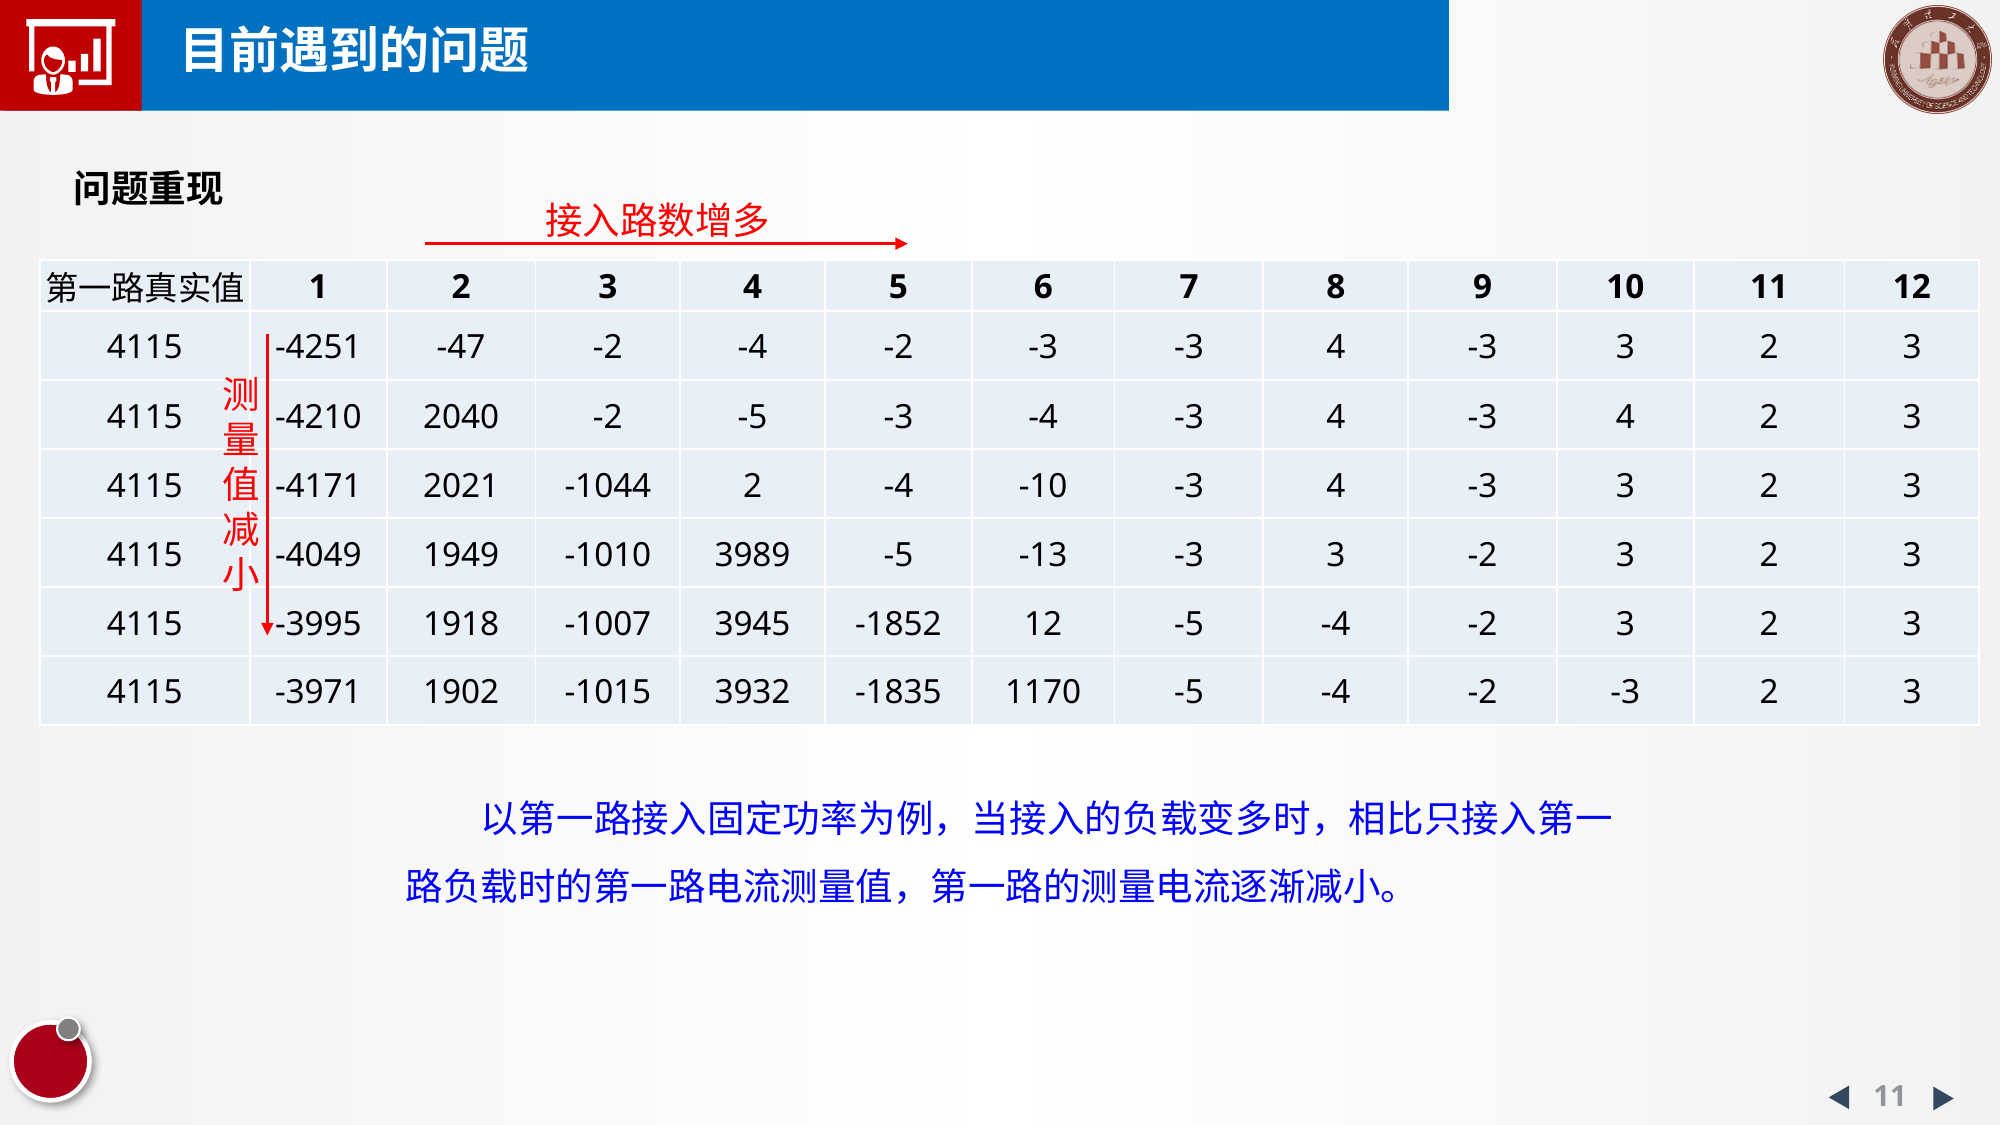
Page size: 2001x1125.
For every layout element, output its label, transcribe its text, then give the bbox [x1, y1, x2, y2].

table_cell 4115 [41, 588, 249, 655]
table_cell 2 [681, 450, 824, 517]
table_cell 1918 [388, 588, 535, 655]
table_cell 3 [1845, 588, 1978, 655]
table_cell -4 [1264, 657, 1407, 724]
table_cell -3 [1115, 312, 1262, 379]
table_cell -3971 [251, 657, 386, 724]
table_header 1 [251, 261, 386, 310]
table_cell -47 [388, 312, 535, 379]
table_cell -4 [973, 381, 1114, 448]
table_cell -3 [1409, 381, 1556, 448]
table_cell 4115 [41, 381, 207, 448]
table_cell 4 [1264, 312, 1407, 379]
table_cell 3 [1264, 519, 1407, 586]
table_cell 4 [1558, 381, 1693, 448]
table_header 2 [388, 261, 535, 310]
table_cell 2 [1695, 657, 1844, 724]
table_cell 2021 [388, 450, 535, 517]
table_cell 3 [1558, 450, 1693, 517]
table_cell 4 [1264, 381, 1407, 448]
table_cell 3 [1845, 519, 1978, 586]
table_header 7 [1115, 261, 1262, 310]
table_cell -1015 [536, 657, 679, 724]
title 目前遇到的问题 [164, 9, 1449, 96]
table_cell -1835 [826, 657, 971, 724]
table_cell -2 [1409, 657, 1556, 724]
table_cell 2 [1695, 450, 1844, 517]
table_cell -2 [1409, 588, 1556, 655]
table_cell 3989 [681, 519, 824, 586]
table_cell 3 [1845, 312, 1978, 379]
table_header 10 [1558, 261, 1693, 310]
table_cell 3 [1558, 519, 1693, 586]
table_cell 4 [1264, 450, 1407, 517]
table_cell 2040 [388, 381, 535, 448]
table_cell -2 [1409, 519, 1556, 586]
table_cell -1007 [536, 588, 679, 655]
table_cell -10 [973, 450, 1114, 517]
table_cell -5 [1115, 657, 1262, 724]
table_cell -1044 [536, 450, 679, 517]
table_cell 3 [1845, 450, 1978, 517]
table_cell -5 [826, 519, 971, 586]
table_cell -4 [826, 450, 971, 517]
table_cell -5 [1115, 588, 1262, 655]
table_cell 1949 [388, 519, 535, 586]
table_cell -3 [973, 312, 1114, 379]
table_cell 2 [1695, 519, 1844, 586]
table_cell -4049 [272, 519, 386, 586]
text_box 接入路数增多 [455, 244, 849, 249]
table_header 4 [681, 261, 824, 310]
table_cell -4 [1264, 588, 1407, 655]
table_cell 2 [1695, 588, 1844, 655]
table_cell -4251 [251, 312, 386, 379]
table_cell 3 [1558, 588, 1693, 655]
table_header 9 [1409, 261, 1556, 310]
table_cell -3 [1115, 519, 1262, 586]
table_cell 4115 [41, 450, 207, 517]
text_box 接入路数增多 [455, 166, 849, 243]
table_cell -3 [1558, 657, 1693, 724]
text_box 测量值减小 [207, 363, 267, 604]
table_cell 1170 [973, 657, 1114, 724]
text_box 问题重现 [59, 158, 239, 218]
table_cell 3932 [681, 657, 824, 724]
slide_number 11 [1779, 1067, 2000, 1125]
table_cell 1902 [388, 657, 535, 724]
text_box 以第一路接入固定功率为例，当接入的负载变多时，相比只接入第一路负载时的第一路电流测量值，第一路的测量电流逐渐减小。 [391, 765, 1629, 915]
table_header 12 [1845, 261, 1978, 310]
table_cell -2 [826, 312, 971, 379]
table_cell 4115 [41, 312, 249, 379]
text_box 测量值减小 [268, 363, 272, 604]
table_header 3 [536, 261, 679, 310]
table_cell -4171 [272, 450, 386, 517]
table_header 8 [1264, 261, 1407, 310]
table_cell -3 [826, 381, 971, 448]
table_cell 3 [1558, 312, 1693, 379]
table_cell -2 [536, 312, 679, 379]
table_header 5 [826, 261, 971, 310]
table_cell -3 [1409, 312, 1556, 379]
table_cell -4210 [272, 381, 386, 448]
table_cell -3995 [251, 588, 386, 655]
table_cell 3 [1845, 657, 1978, 724]
table_cell -1010 [536, 519, 679, 586]
table_cell 12 [973, 588, 1114, 655]
table_cell -3 [1115, 450, 1262, 517]
table_cell -3 [1115, 381, 1262, 448]
table_header 11 [1695, 261, 1844, 310]
picture [1883, 5, 1992, 114]
table_cell 4115 [41, 519, 207, 586]
table_header 第一路真实值 [41, 261, 249, 310]
table_cell 3 [1845, 381, 1978, 448]
table_cell -1852 [826, 588, 971, 655]
table_cell -5 [681, 381, 824, 448]
table_cell -13 [973, 519, 1114, 586]
table_cell -3 [1409, 450, 1556, 517]
table_cell -4 [681, 312, 824, 379]
table_cell -2 [536, 381, 679, 448]
table_cell 2 [1695, 381, 1844, 448]
table_header 6 [973, 261, 1114, 310]
table_cell 4115 [41, 657, 249, 724]
table_cell 3945 [681, 588, 824, 655]
table_cell 2 [1695, 312, 1844, 379]
